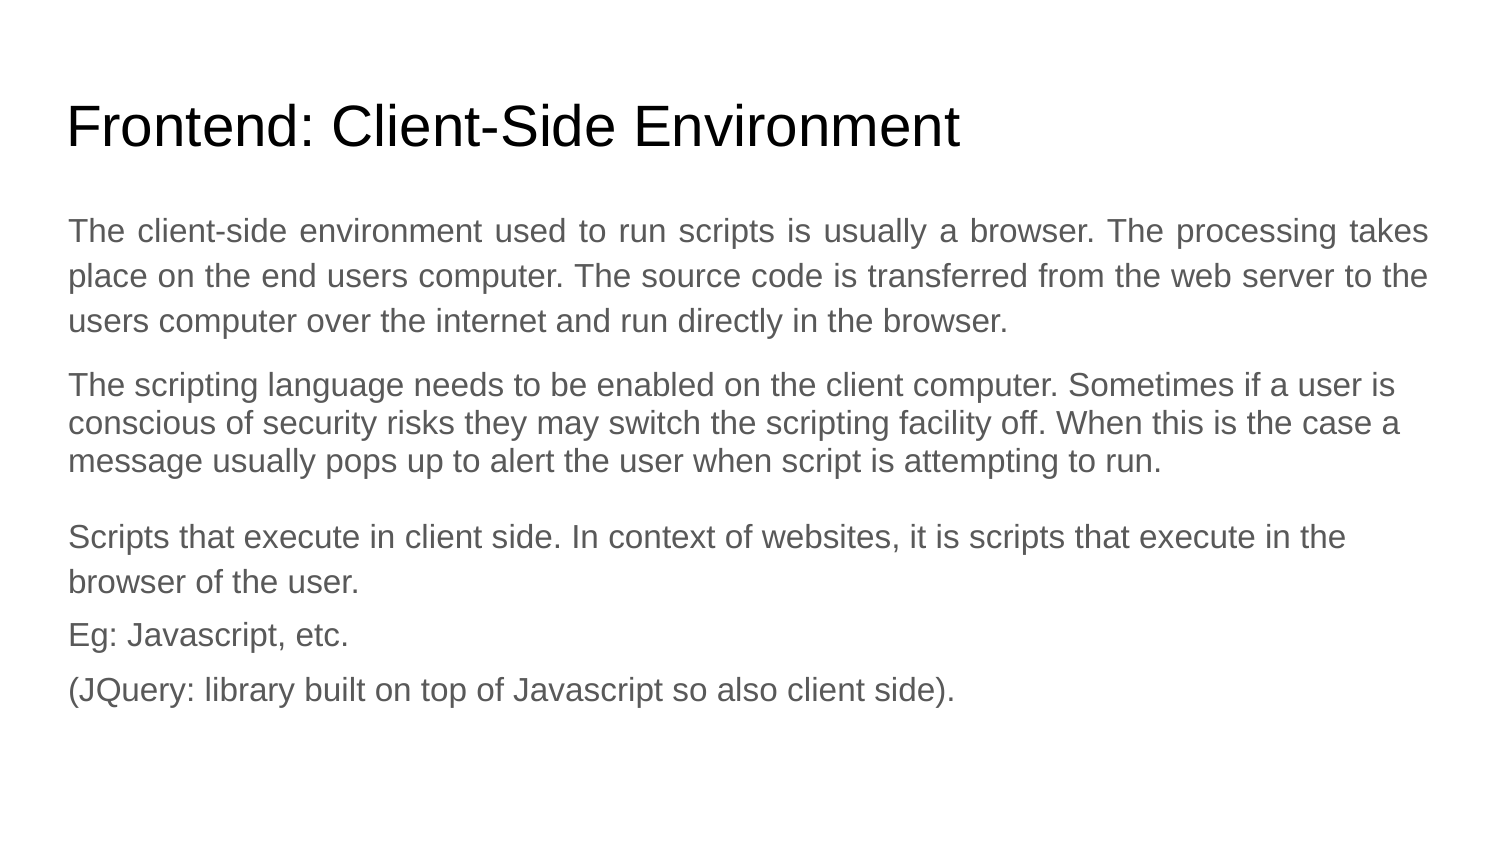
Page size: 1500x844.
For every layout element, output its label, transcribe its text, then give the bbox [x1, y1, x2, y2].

title Frontend: Client-Side Environment [51, 72, 1449, 167]
list The client-side environment used to run scripts is usually a browser. The processing takes place on the end users computer. The source code is transferred from the web server to the users computer over the internet and run directly in the browser. The scripting language needs to be enabled on the client computer. Sometimes if a user is conscious of security risks they may switch the scripting facility off. When this is the case a message usually pops up to alert the user when script is attempting to run. Scripts that execute in client side. In context of websites, it is scripts that execute in the browser of the user. Eg: Javascript, etc. (JQuery: library built on top of Javascript so also client side). [51, 189, 1449, 750]
